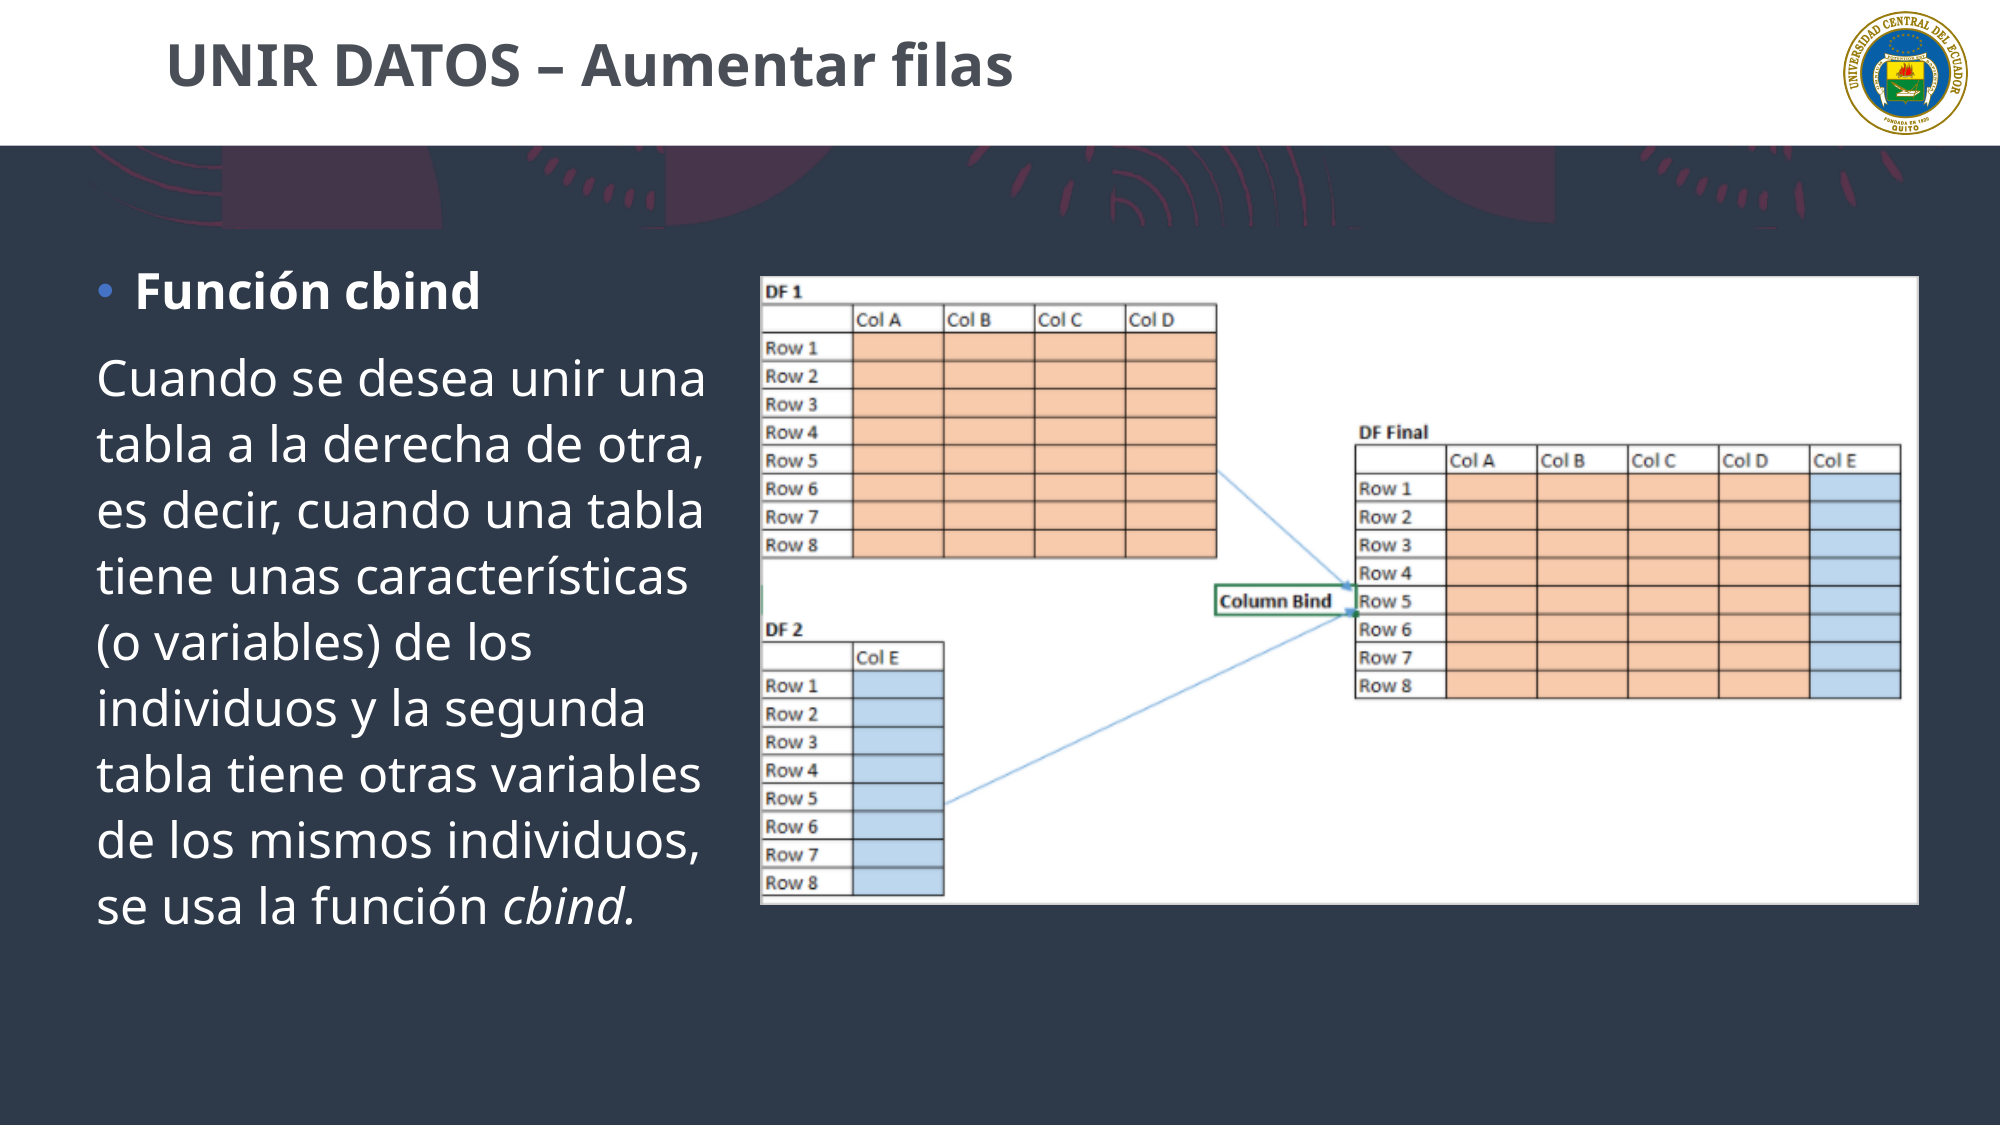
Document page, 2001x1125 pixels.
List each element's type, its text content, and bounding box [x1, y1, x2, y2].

picture [1843, 11, 1968, 135]
title UNIR DATOS – Aumentar filas [0, 0, 2000, 146]
list Función cbind Cuando se desea unir una tabla a la derecha de otra, es decir, cuando una tabla tiene unas características (o variables) de los individuos y la segunda tabla tiene otras variables de los mismos individuos, se usa la función cbind. [81, 246, 729, 935]
picture [760, 276, 1919, 905]
